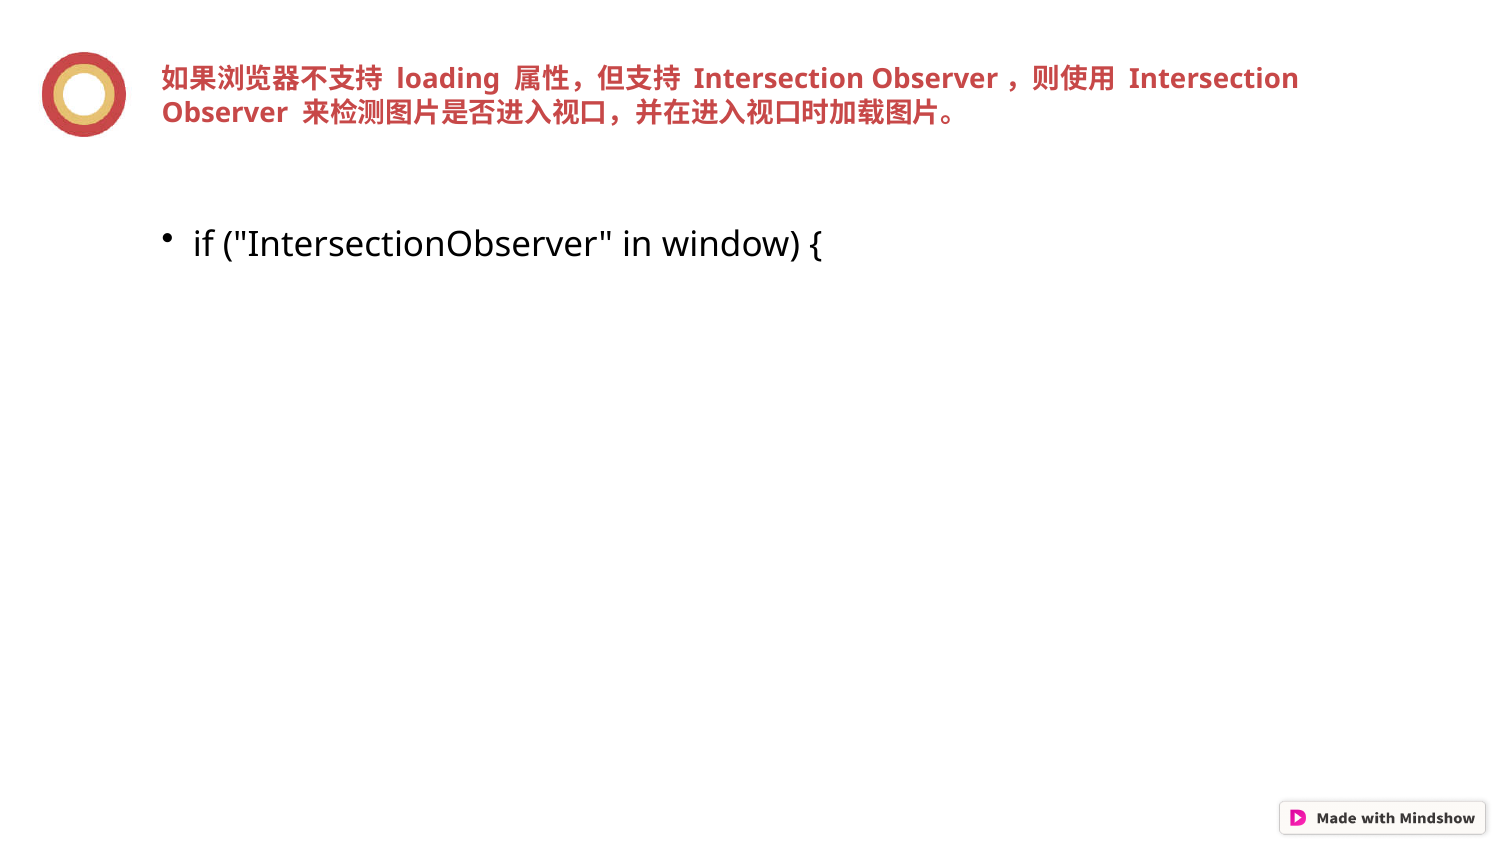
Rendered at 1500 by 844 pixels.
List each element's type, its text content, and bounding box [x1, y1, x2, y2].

text_box if ("IntersectionObserver" in window) { [146, 192, 1413, 760]
picture [0, 0, 1500, 190]
picture [1274, 795, 1493, 840]
